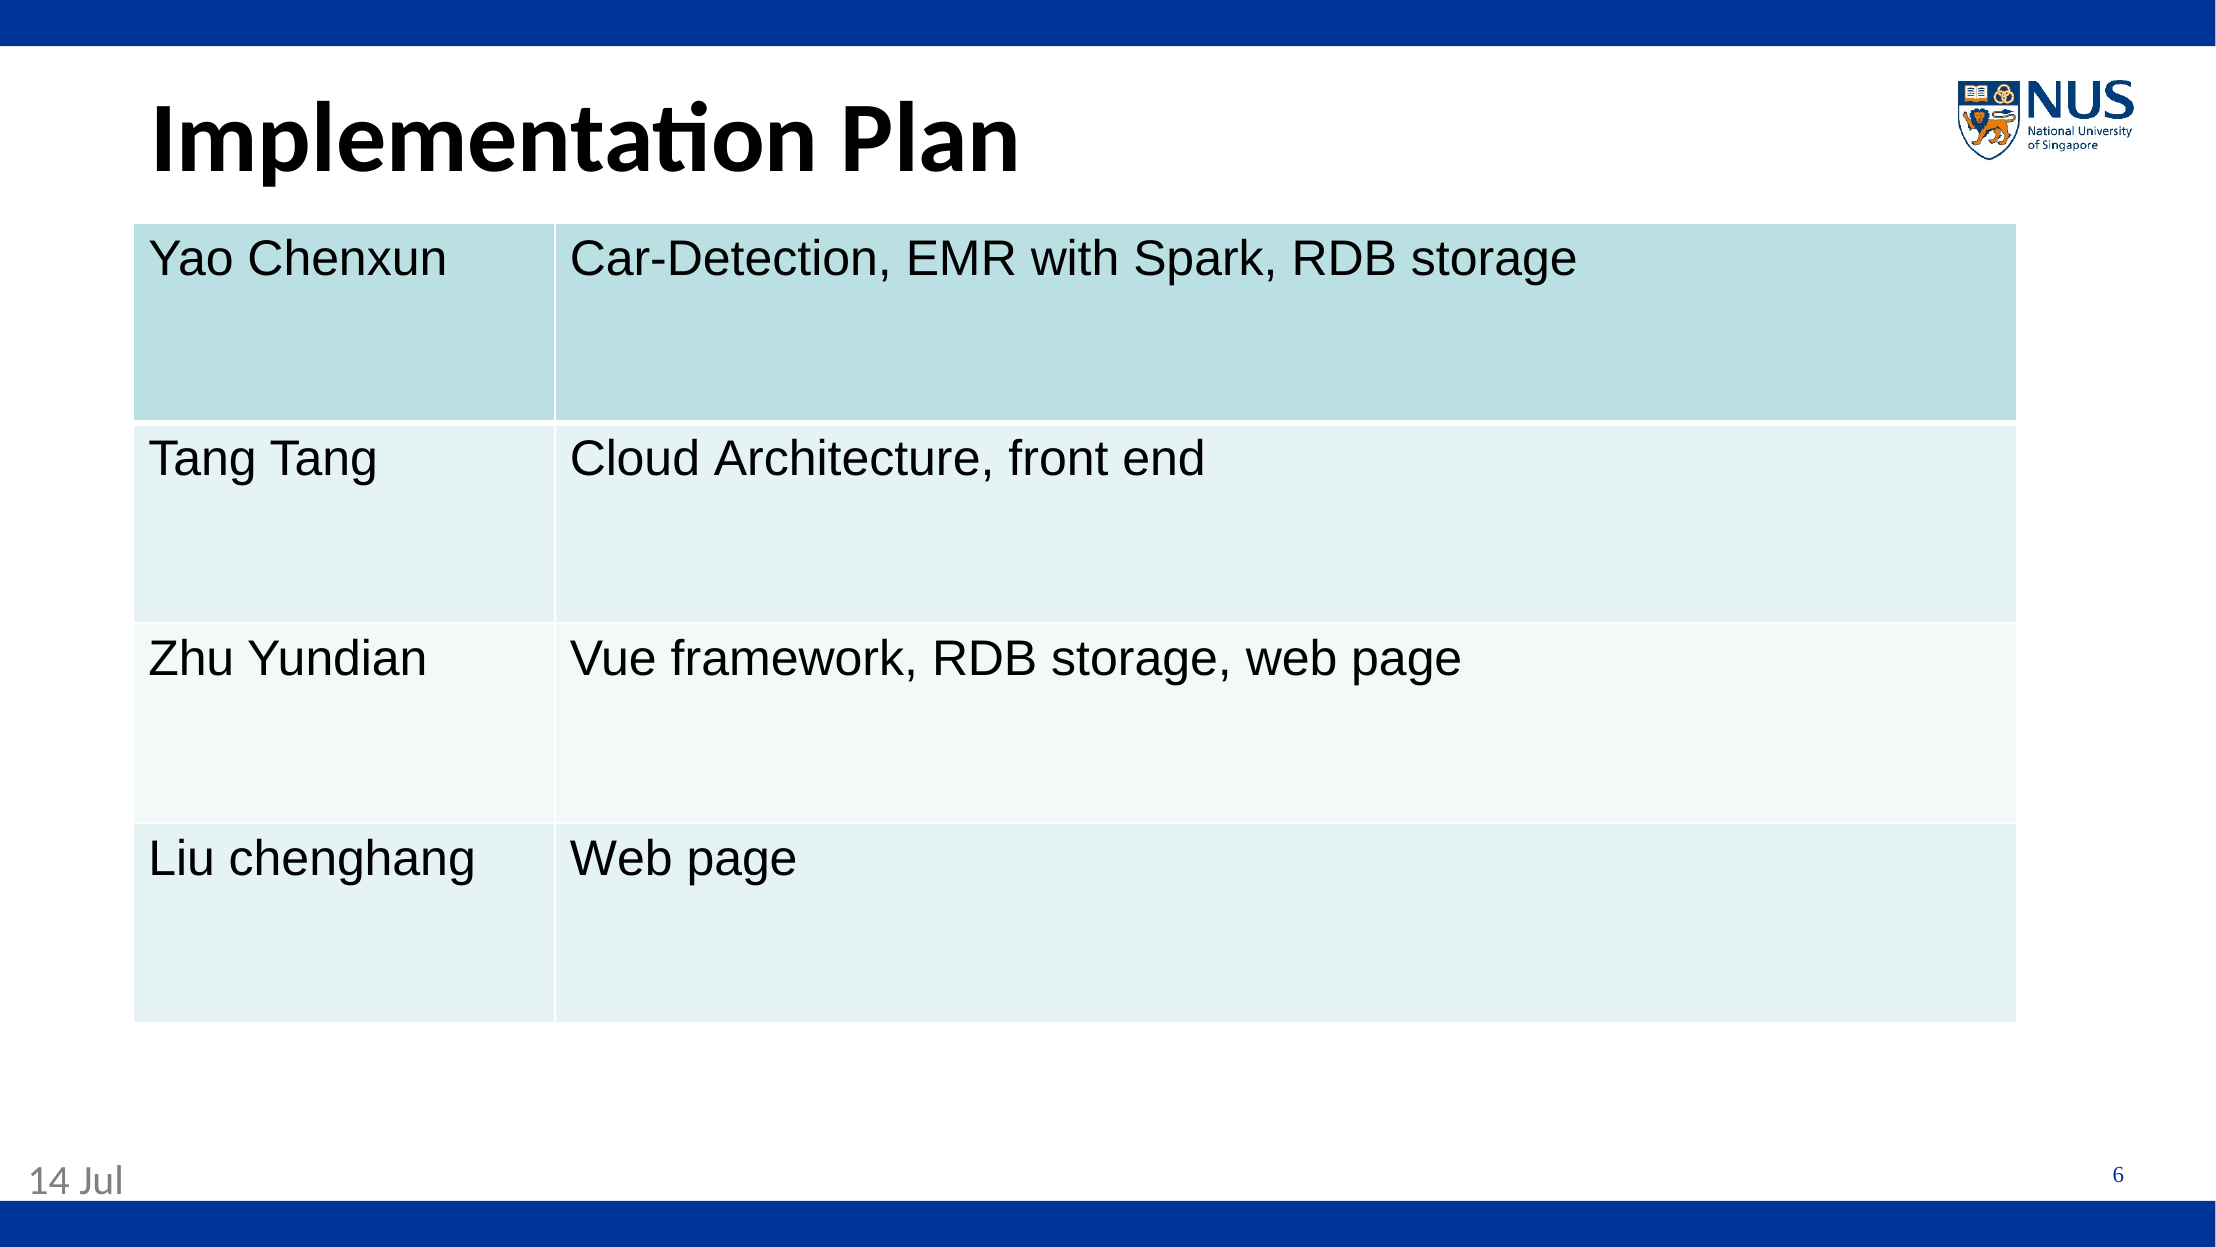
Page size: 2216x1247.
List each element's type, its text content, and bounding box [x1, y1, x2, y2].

table_header Yao Chenxun [134, 224, 554, 420]
table_header Car-Detection, EMR with Spark, RDB storage [556, 224, 2016, 420]
slide_number 6 [1679, 1150, 2142, 1235]
table_cell Cloud Architecture, front end [556, 426, 2016, 622]
table_cell Zhu Yundian [134, 624, 554, 822]
title Implementation Plan [133, 52, 2017, 211]
table_cell Vue framework, RDB storage, web page [556, 624, 2016, 822]
table_cell Liu chenghang [134, 824, 554, 1022]
picture [2017, 66, 2146, 167]
table_cell Web page [556, 824, 2016, 1022]
table_cell Tang Tang [134, 426, 554, 622]
text_box 14 Jul [0, 1137, 739, 1213]
